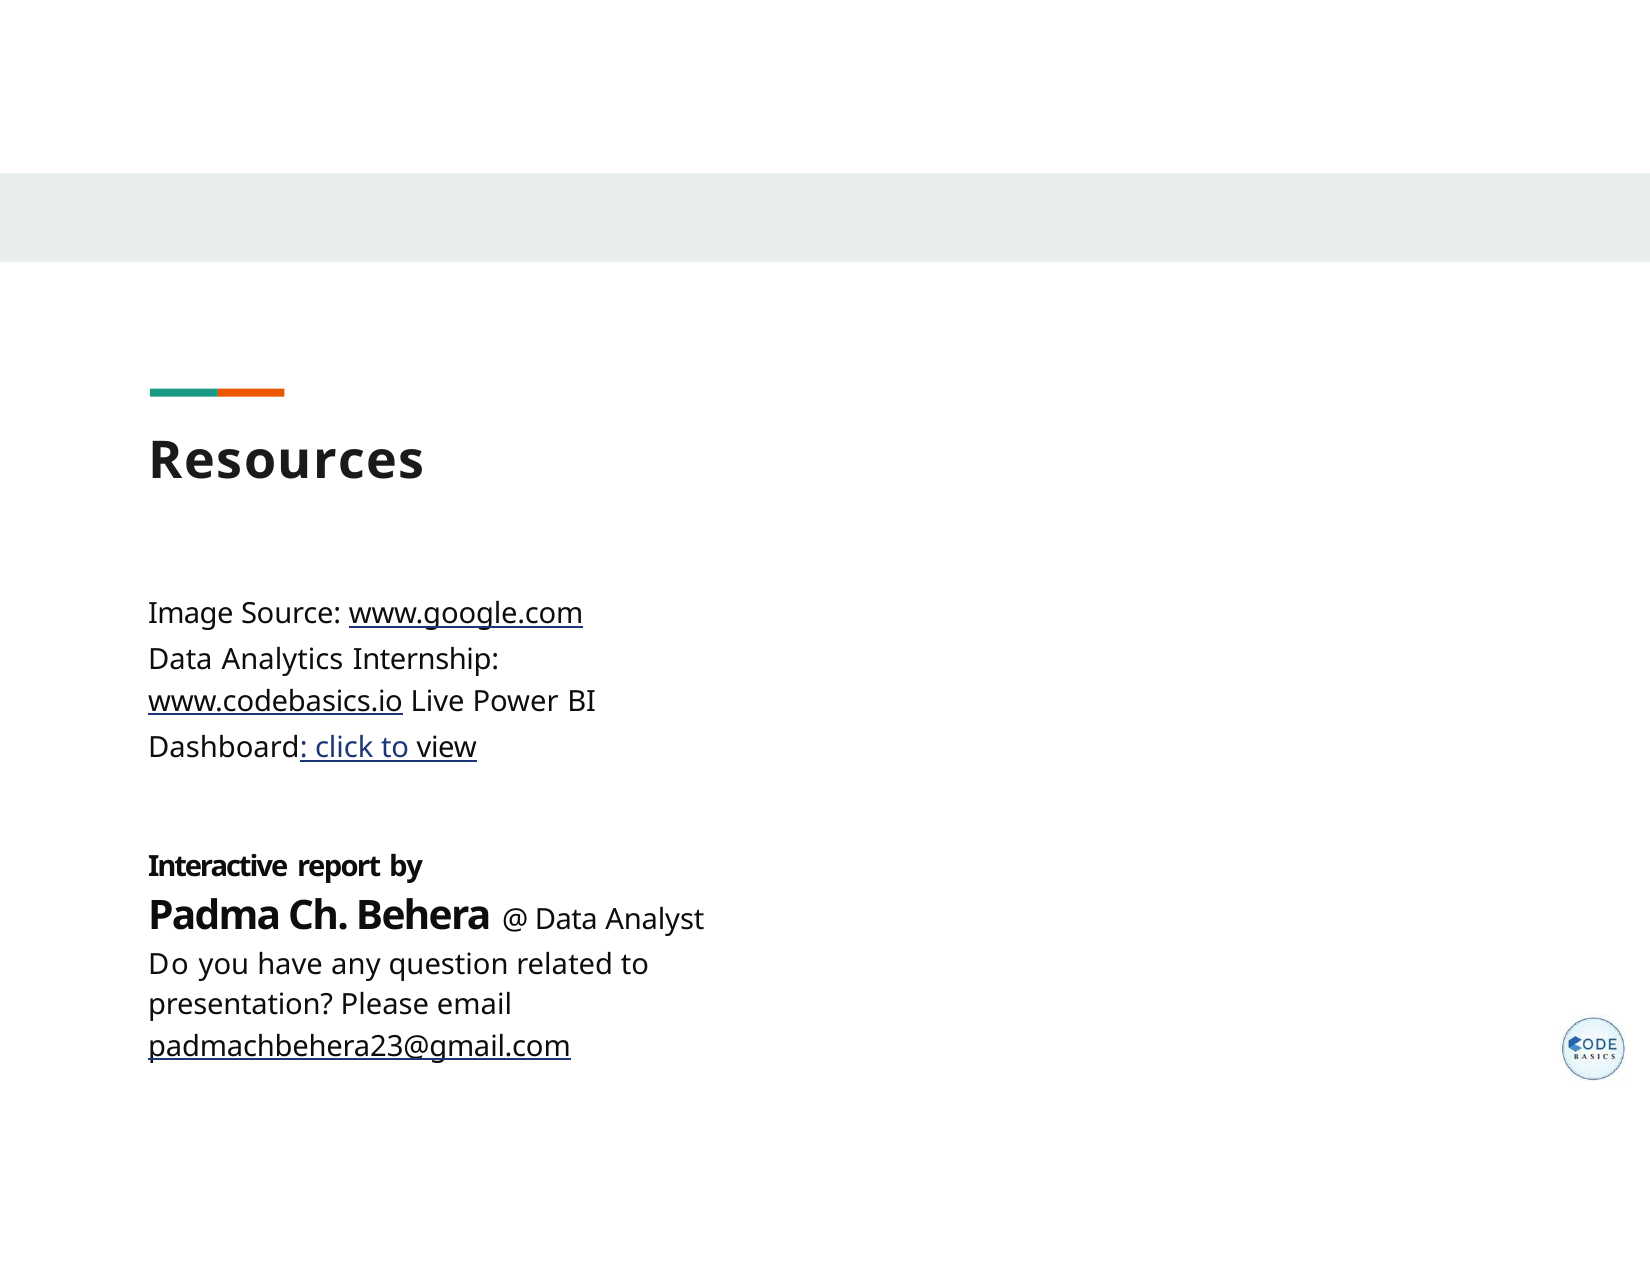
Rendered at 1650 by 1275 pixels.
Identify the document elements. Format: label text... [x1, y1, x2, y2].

title Resources [146, 424, 1350, 640]
picture [1559, 1013, 1626, 1081]
text_box Interactive report by Padma Ch. Behera @ Data Analyst Do you have any question related to presentation? Please email padmachbehera23@gmail.com [146, 840, 814, 1062]
text_box Image Source: www.google.com Data Analytics Internship: www.codebasics.io Live Power BI Dashboard: click to view [146, 586, 746, 769]
